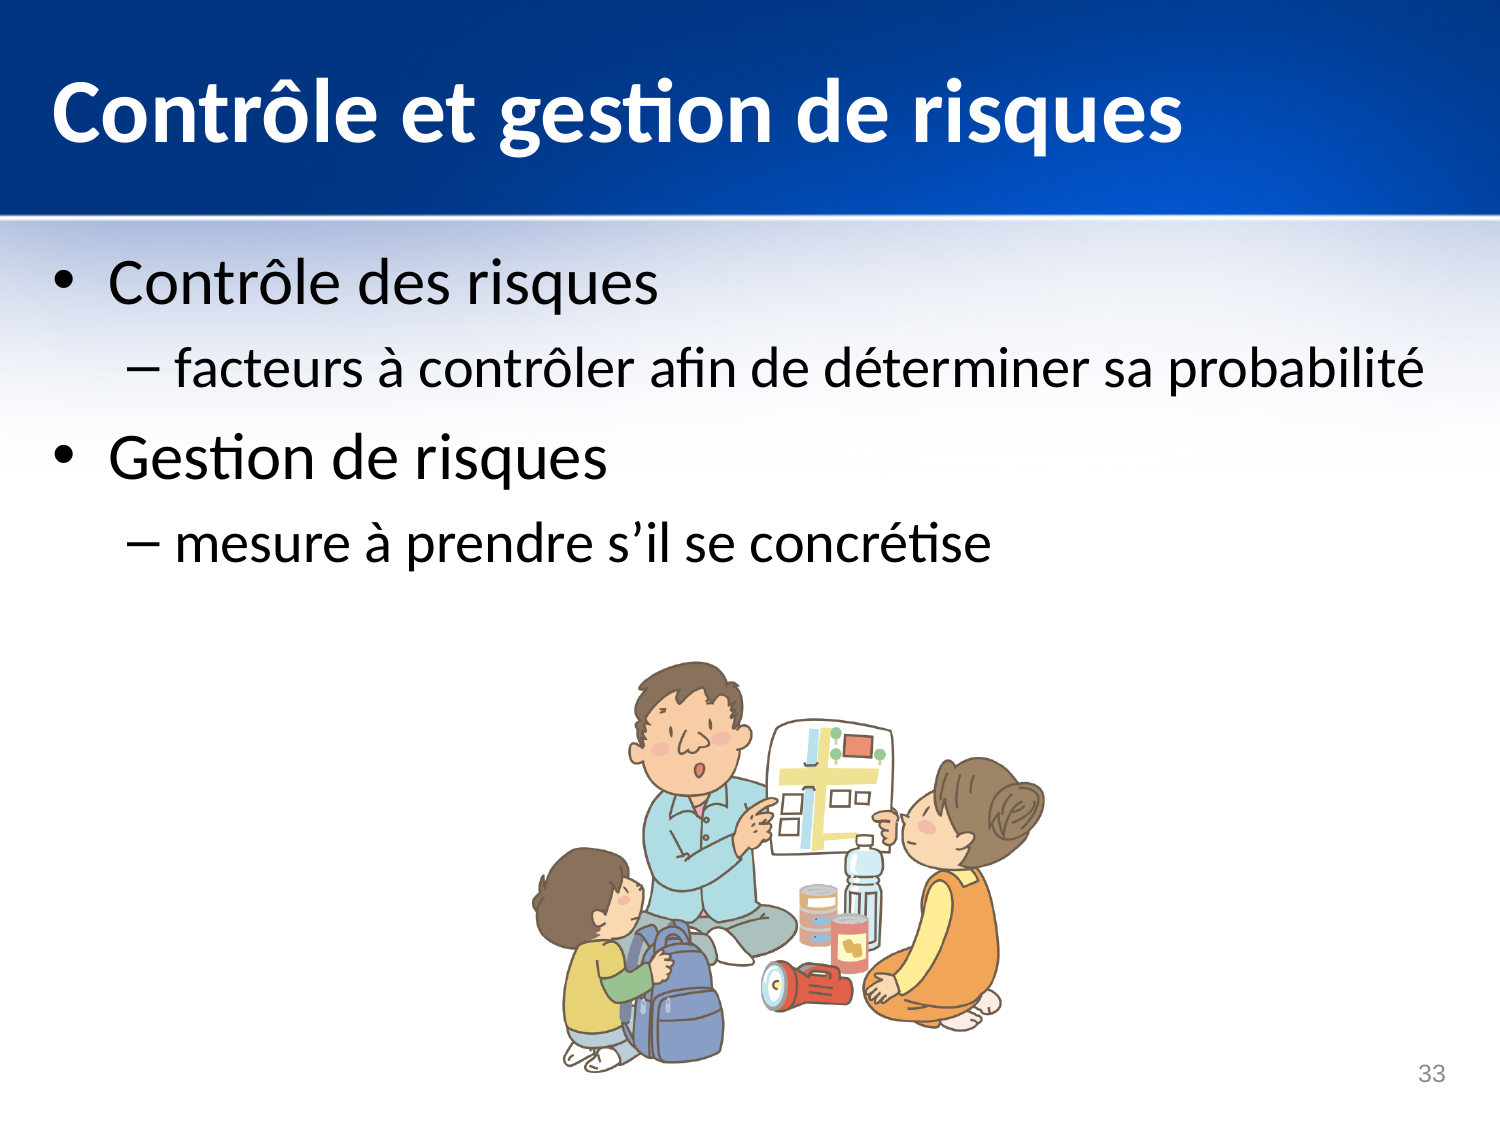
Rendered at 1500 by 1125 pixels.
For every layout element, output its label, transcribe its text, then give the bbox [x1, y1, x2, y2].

picture [0, 0, 1500, 1125]
text_box [74, 262, 1425, 744]
title Contrôle et gestion de risques [37, 12, 1225, 200]
list Contrôle des risques facteurs à contrôler afin de déterminer sa probabilité Gestion de risques mesure à prendre s’il se concrétise [37, 230, 1463, 1031]
slide_number 33 [1111, 1042, 1462, 1103]
